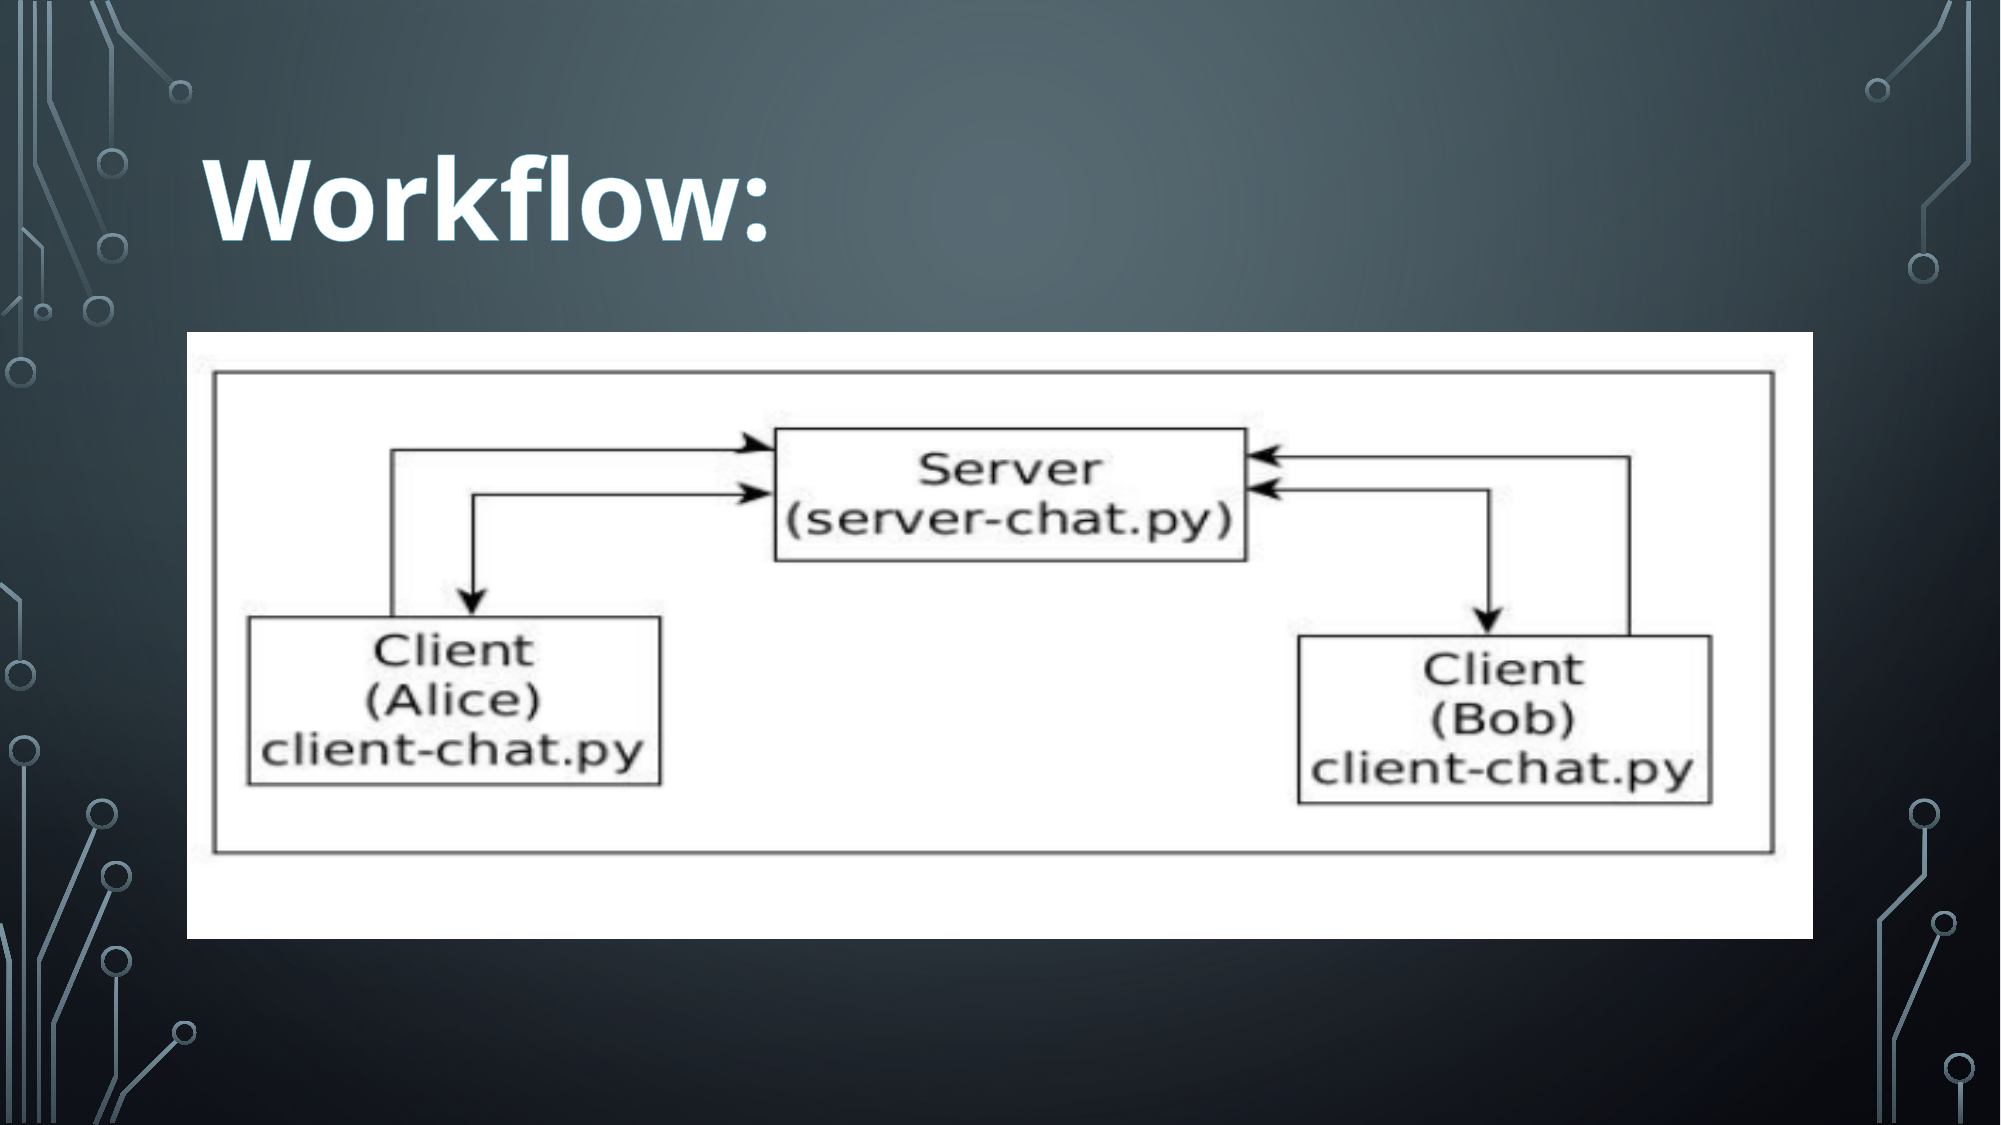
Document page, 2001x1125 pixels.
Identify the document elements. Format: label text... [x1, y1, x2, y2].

title Workflow: [187, 101, 1813, 307]
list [186, 332, 1813, 940]
